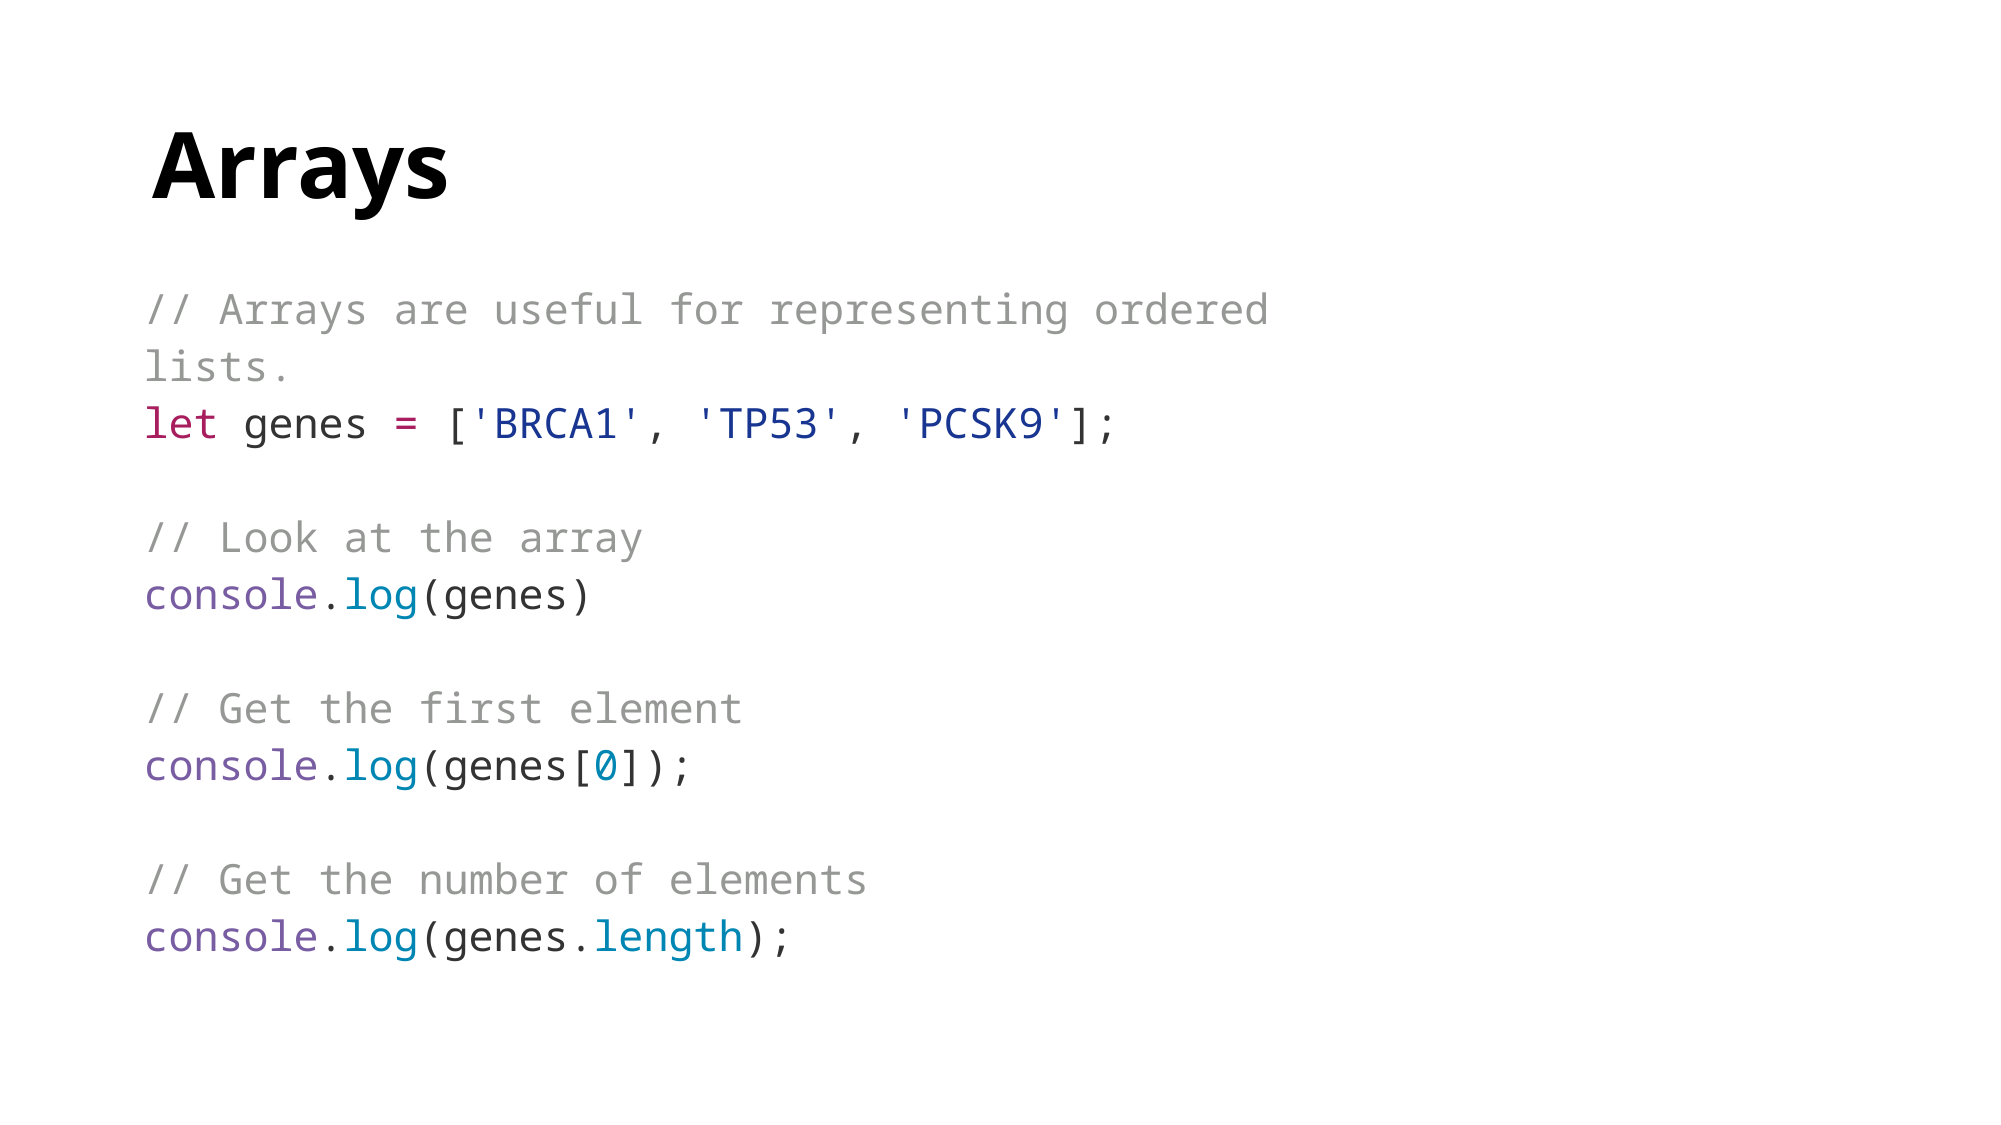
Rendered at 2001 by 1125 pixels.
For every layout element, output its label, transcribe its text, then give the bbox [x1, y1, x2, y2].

table_header // Arrays are useful for representing ordered lists. let genes = ['BRCA1', 'TP53', 'PCSK9']; // Look at the array console.log(genes) // Get the first element console.log(genes[0]); // Get the number of elements console.log(genes.length); [137, 277, 1420, 991]
title Arrays [137, 59, 1863, 278]
